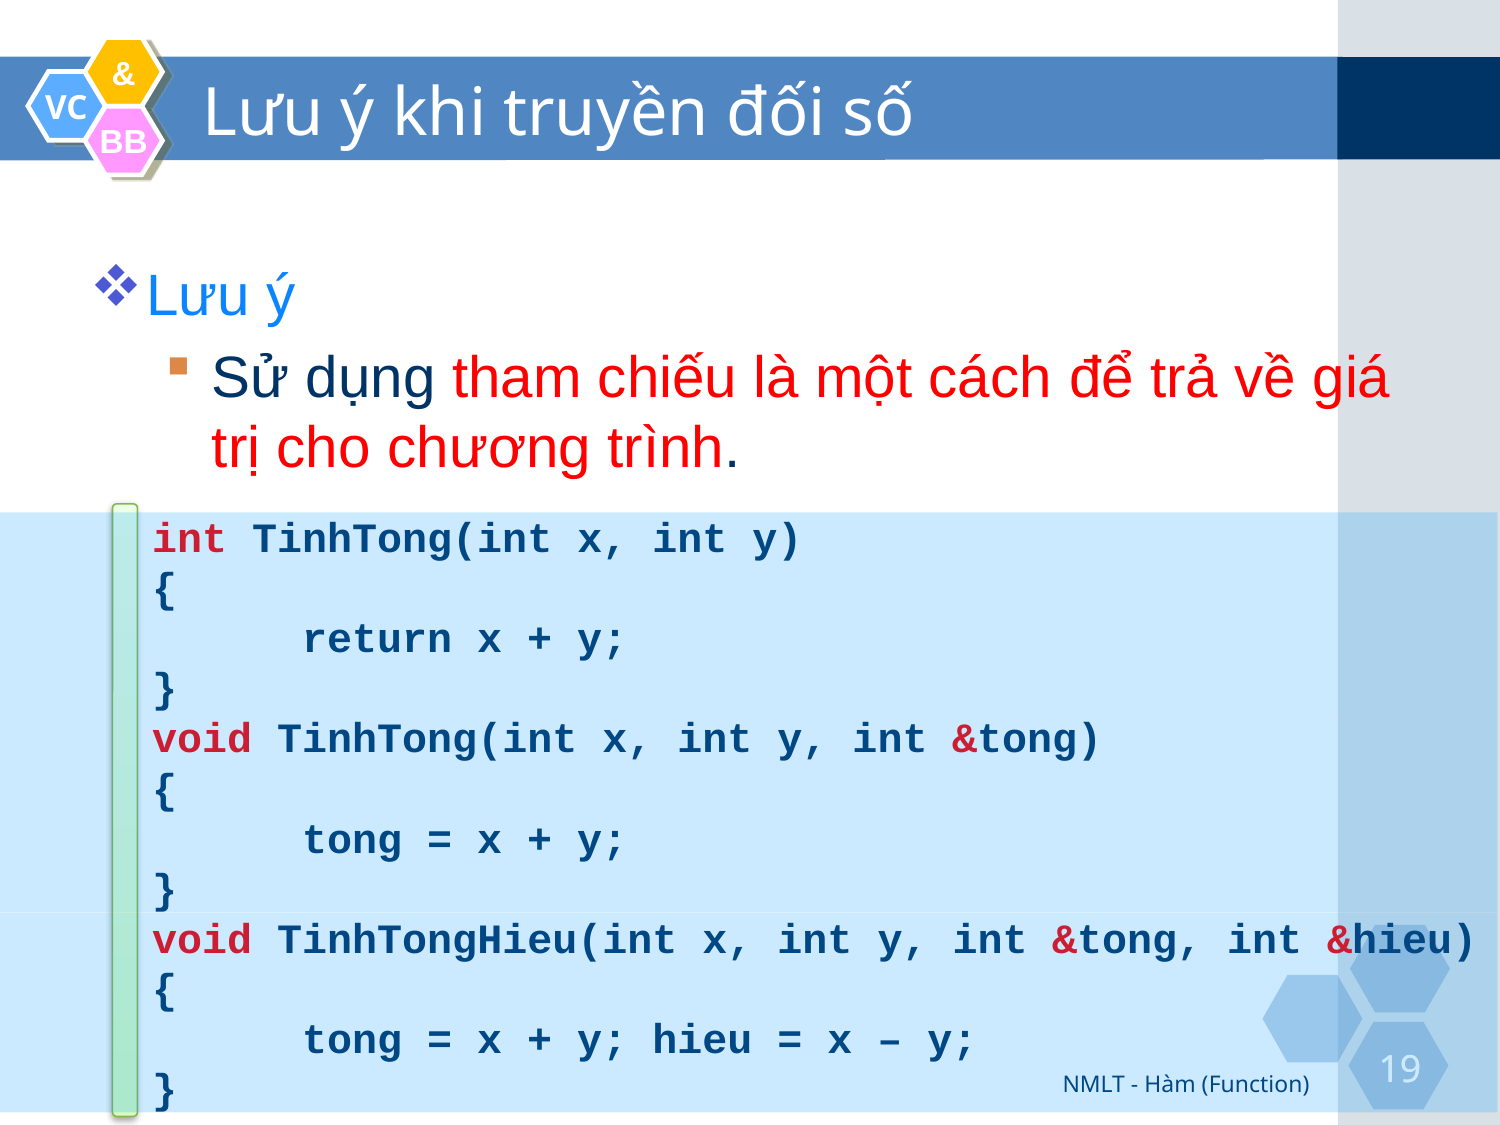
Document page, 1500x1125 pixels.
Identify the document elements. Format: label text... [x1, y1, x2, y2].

text_box [0, 912, 1498, 1113]
text_box [111, 1113, 137, 1118]
text_box [111, 503, 137, 512]
title Lưu ý khi truyền đối số [187, 62, 1288, 156]
text_box [0, 712, 1498, 912]
list Lưu ý Sử dụng tham chiếu là một cách để trả về giá trị cho chương trình. [74, 249, 1426, 512]
text_box int TinhTong(int x, int y) { return x + y; } void TinhTong(int x, int y, int &tong) { tong = x + y; } void TinhTongHieu(int x, int y, int &tong, int &hieu) { tong = x + y; hieu = x – y; } [137, 503, 1500, 1119]
text_box [0, 512, 1498, 712]
